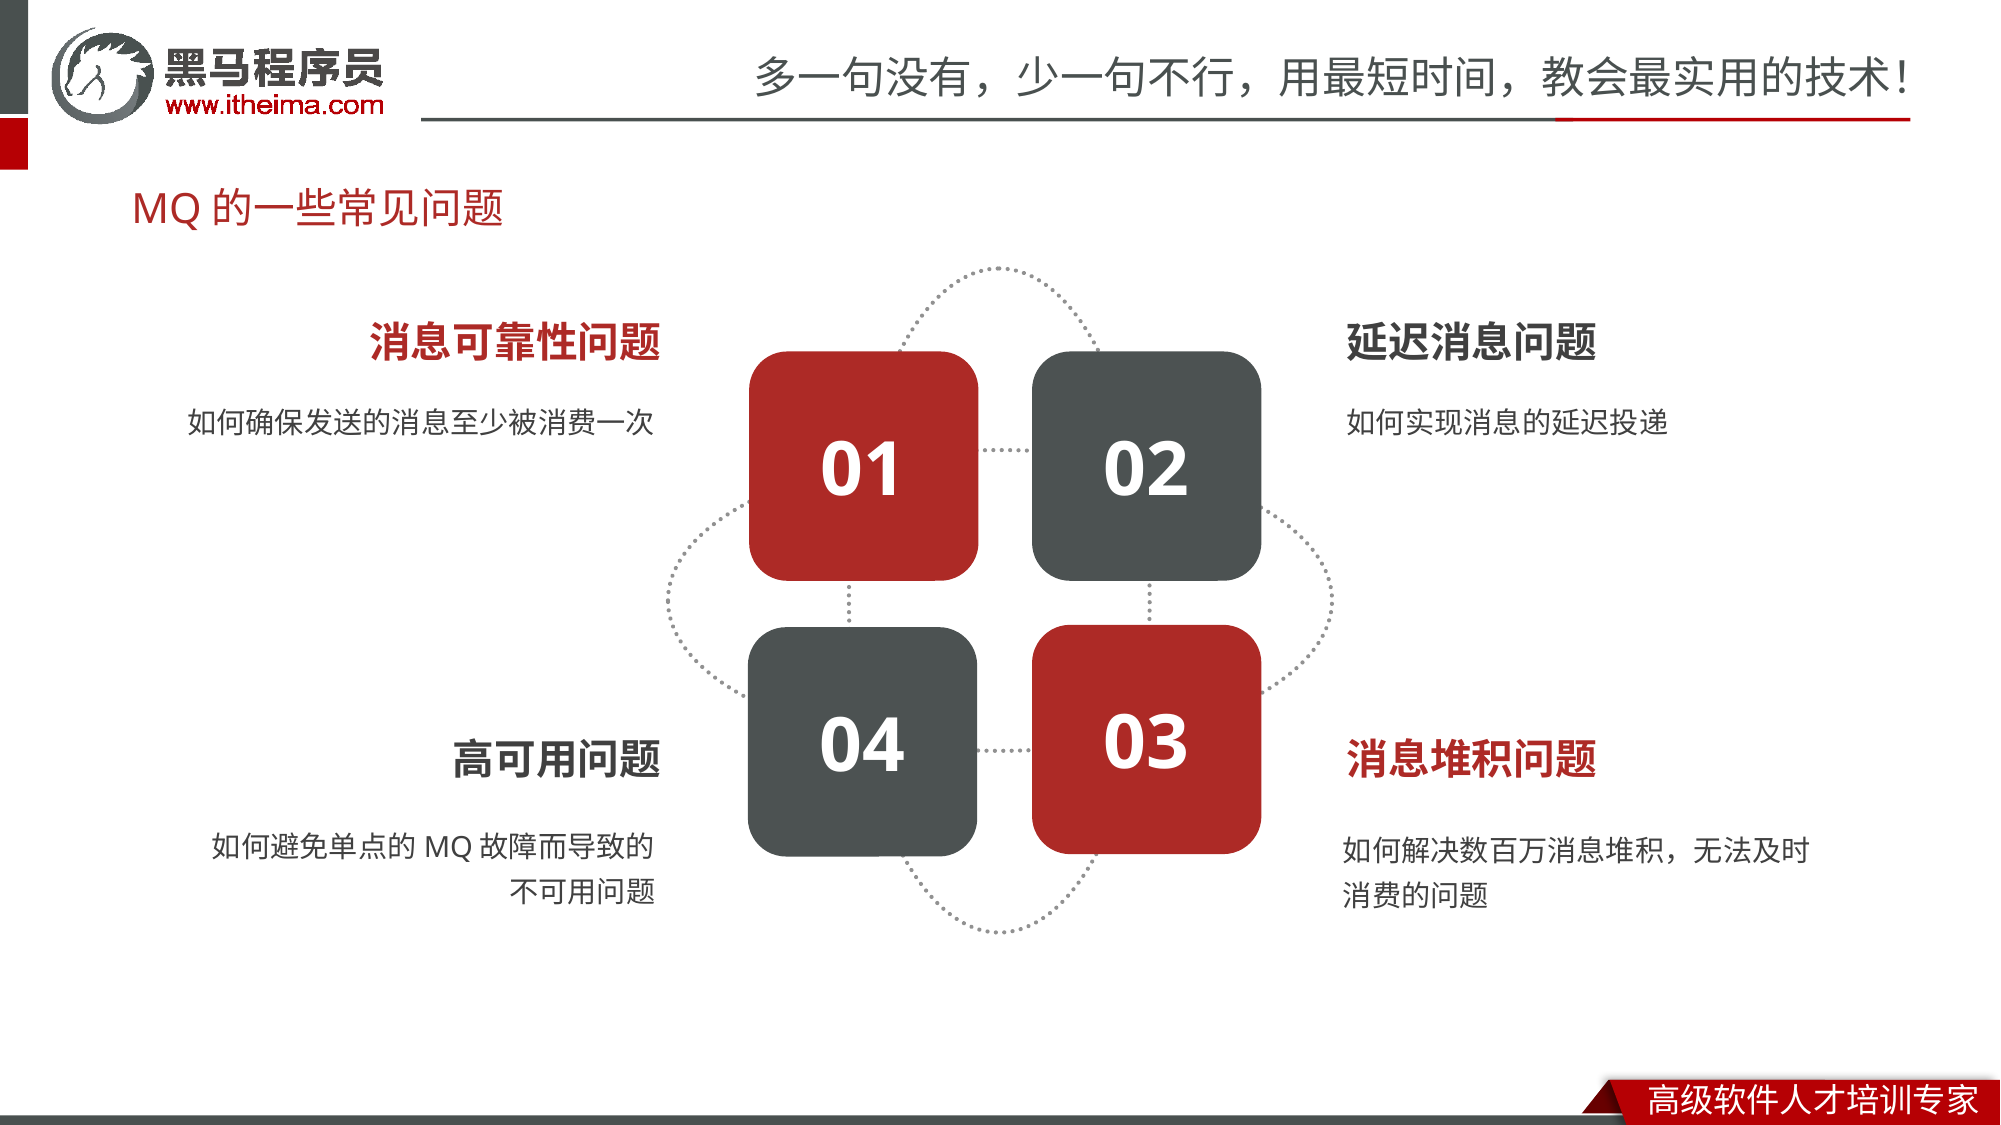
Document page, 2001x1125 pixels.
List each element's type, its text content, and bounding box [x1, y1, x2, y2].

text_box 消息堆积问题 [1331, 725, 1663, 791]
text_box 如何确保发送的消息至少被消费一次 [169, 386, 671, 447]
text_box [1031, 351, 1262, 582]
text_box 高可用问题 [345, 725, 677, 791]
text_box [665, 503, 849, 695]
text_box 如何实现消息的延迟投递 [1331, 386, 1833, 447]
text_box 如何避免单点的MQ故障而导致的不可用问题 [169, 810, 671, 916]
text_box 如何解决数百万消息堆积，无法及时消费的问题 [1328, 814, 1829, 920]
text_box 消息可靠性问题 [345, 308, 677, 374]
text_box [846, 266, 1152, 935]
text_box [748, 351, 979, 582]
text_box [1150, 509, 1335, 691]
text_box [746, 626, 979, 857]
picture [50, 26, 384, 125]
text_box 延迟消息问题 [1331, 308, 1663, 374]
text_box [1031, 624, 1262, 855]
title MQ的一些常见问题 [116, 164, 1872, 250]
